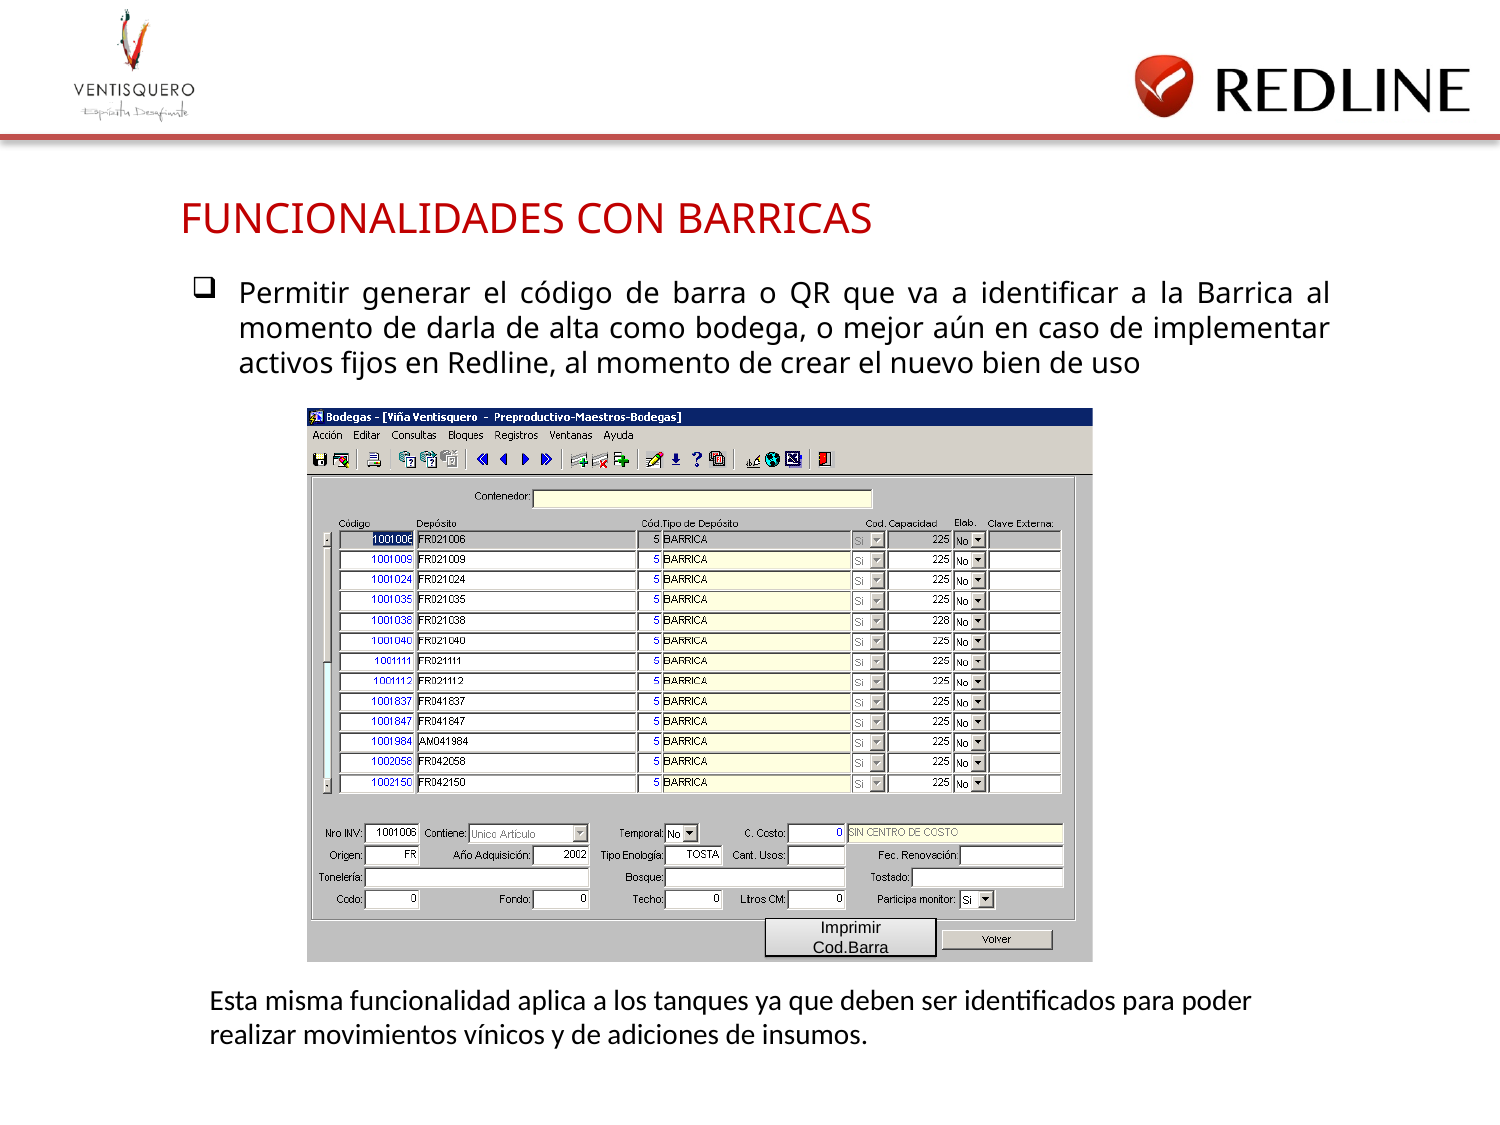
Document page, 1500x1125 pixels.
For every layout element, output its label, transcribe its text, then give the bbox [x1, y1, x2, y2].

text_box FUNCIONALIDADES CON BARRICAS [165, 184, 888, 250]
text_box Esta misma funcionalidad aplica a los tanques ya que deben ser identificados para poder realizar movimientos vínicos y de adiciones de insumos. [194, 973, 1347, 1059]
picture [17, 76, 248, 123]
picture [1116, 76, 1489, 123]
picture [306, 408, 1093, 962]
text_box Permitir generar el código de barra o QR que va a identificar a la Barrica al momento de darla de alta como bodega, o mejor aún en caso de implementar activos fijos en Redline, al momento de crear el nuevo bien de uso [176, 267, 1347, 422]
text_box [0, 0, 1500, 74]
